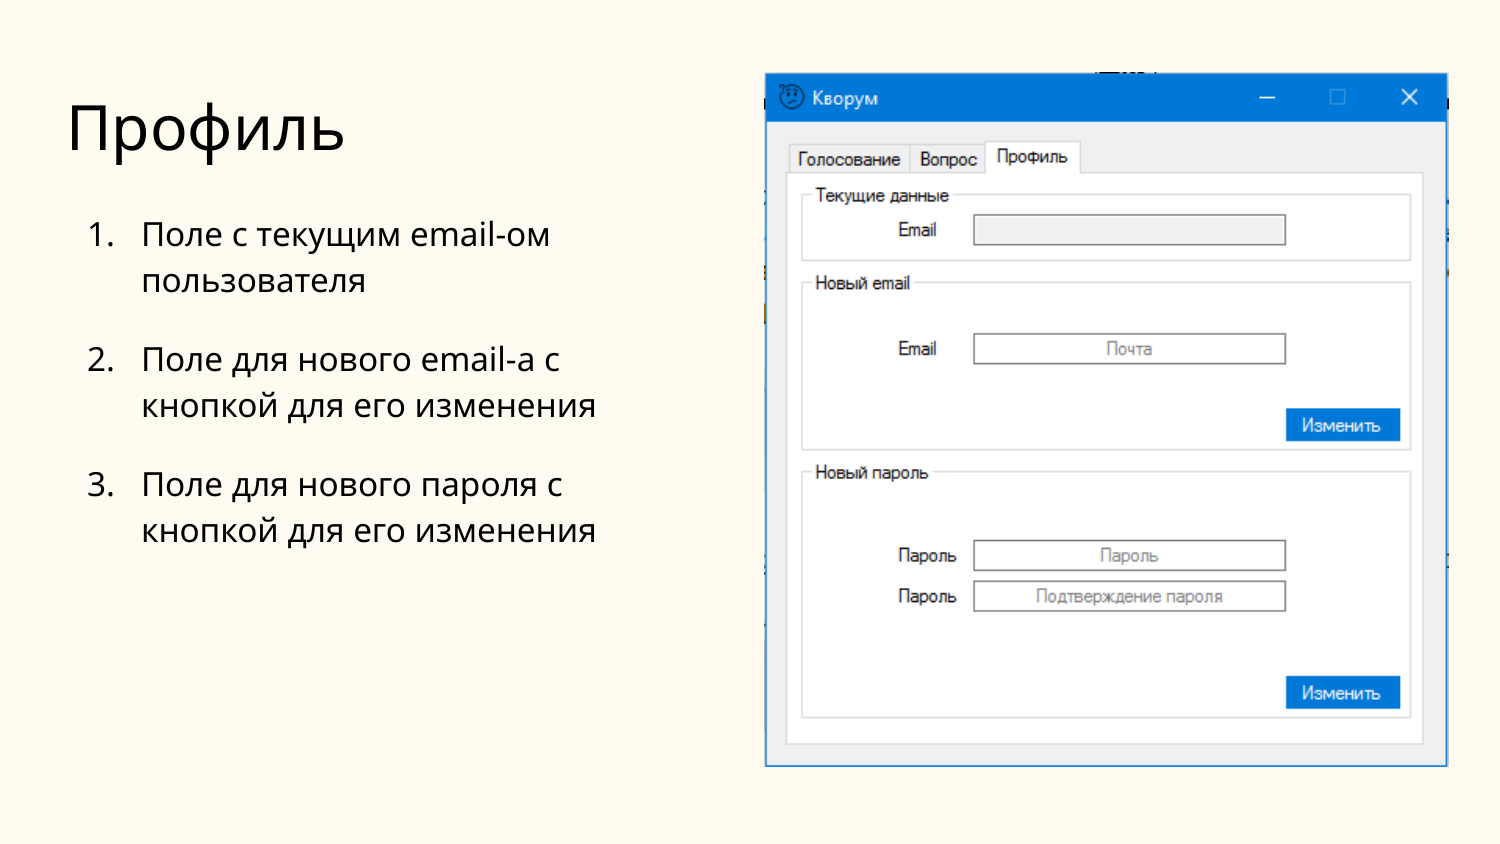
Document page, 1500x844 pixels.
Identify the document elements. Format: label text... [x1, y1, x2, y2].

list Поле с текущим email-ом пользователя Поле для нового email-а с кнопкой для его изменения Поле для нового пароля с кнопкой для его изменения [51, 192, 708, 750]
title Профиль [51, 72, 763, 174]
picture [764, 72, 1450, 767]
